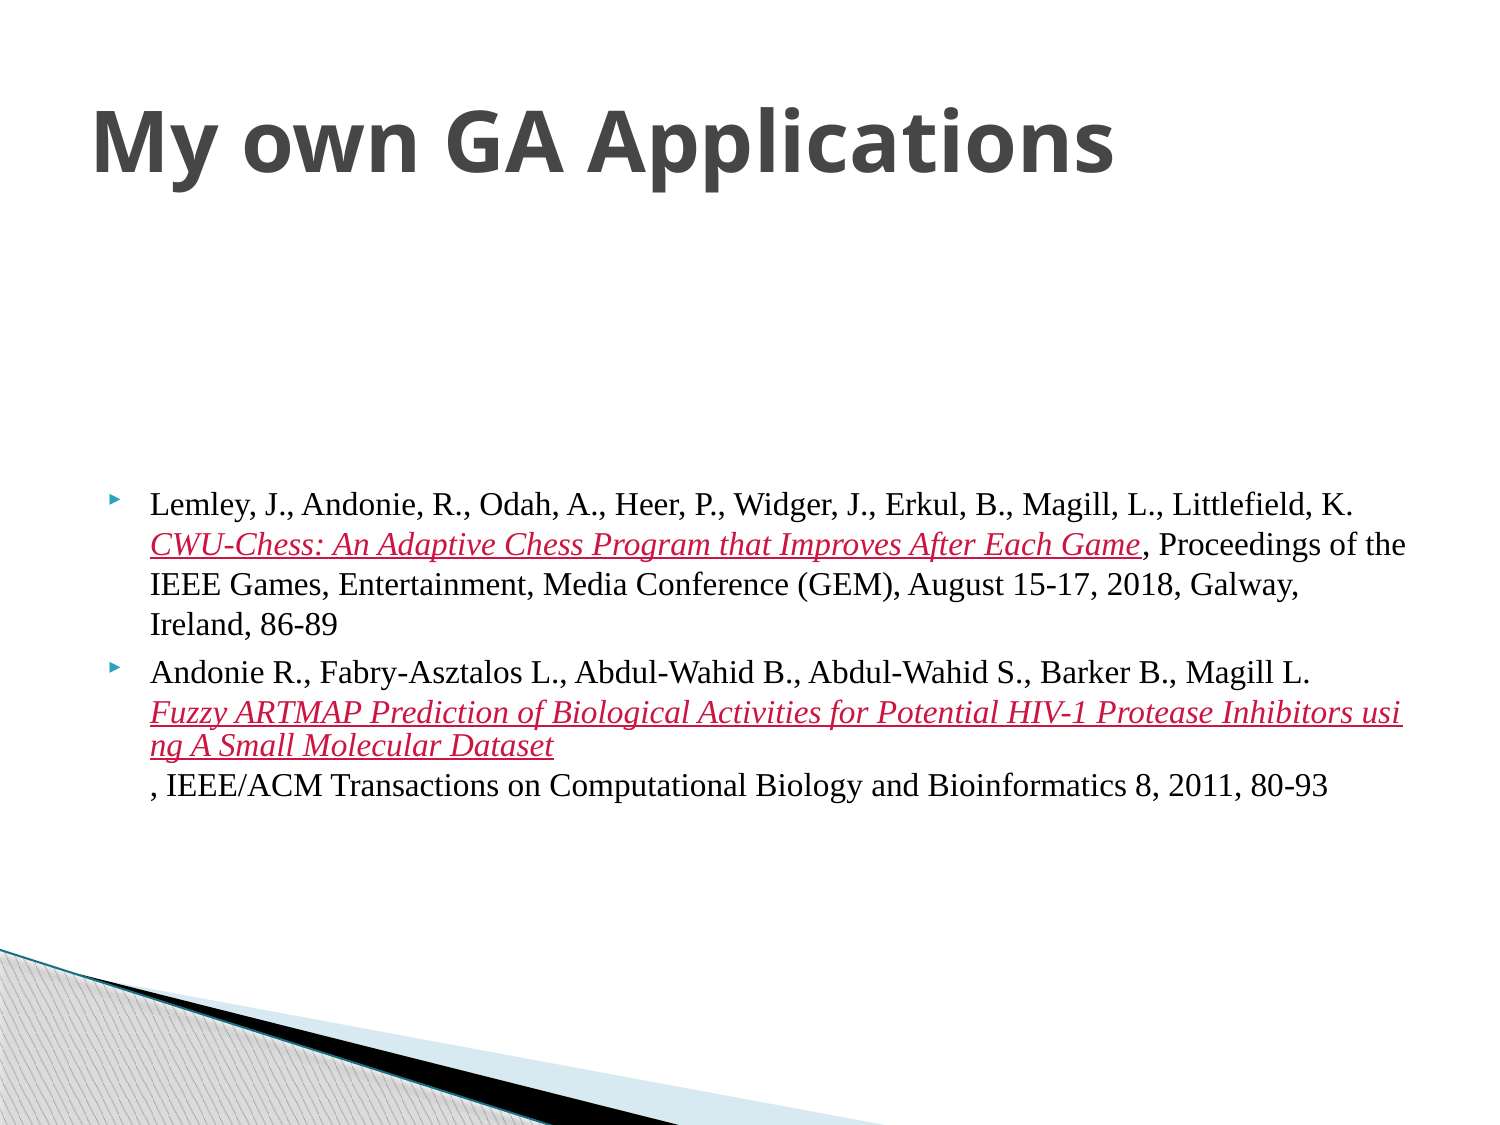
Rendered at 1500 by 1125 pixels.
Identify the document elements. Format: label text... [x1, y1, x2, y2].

title My own GA Applications [75, 45, 1425, 233]
list Lemley, J., Andonie, R., Odah, A., Heer, P., Widger, J., Erkul, B., Magill, L., Littlefield, K. CWU-Chess: An Adaptive Chess Program that Improves After Each Game, Proceedings of the IEEE Games, Entertainment, Media Conference (GEM), August 15-17, 2018, Galway, Ireland, 86-89 Andonie R., Fabry-Asztalos L., Abdul-Wahid B., Abdul-Wahid S., Barker B., Magill L. Fuzzy ARTMAP Prediction of Biological Activities for Potential HIV-1 Protease Inhibitors using A Small Molecular Dataset, IEEE/ACM Transactions on Computational Biology and Bioinformatics 8, 2011, 80-93 [75, 474, 1425, 838]
